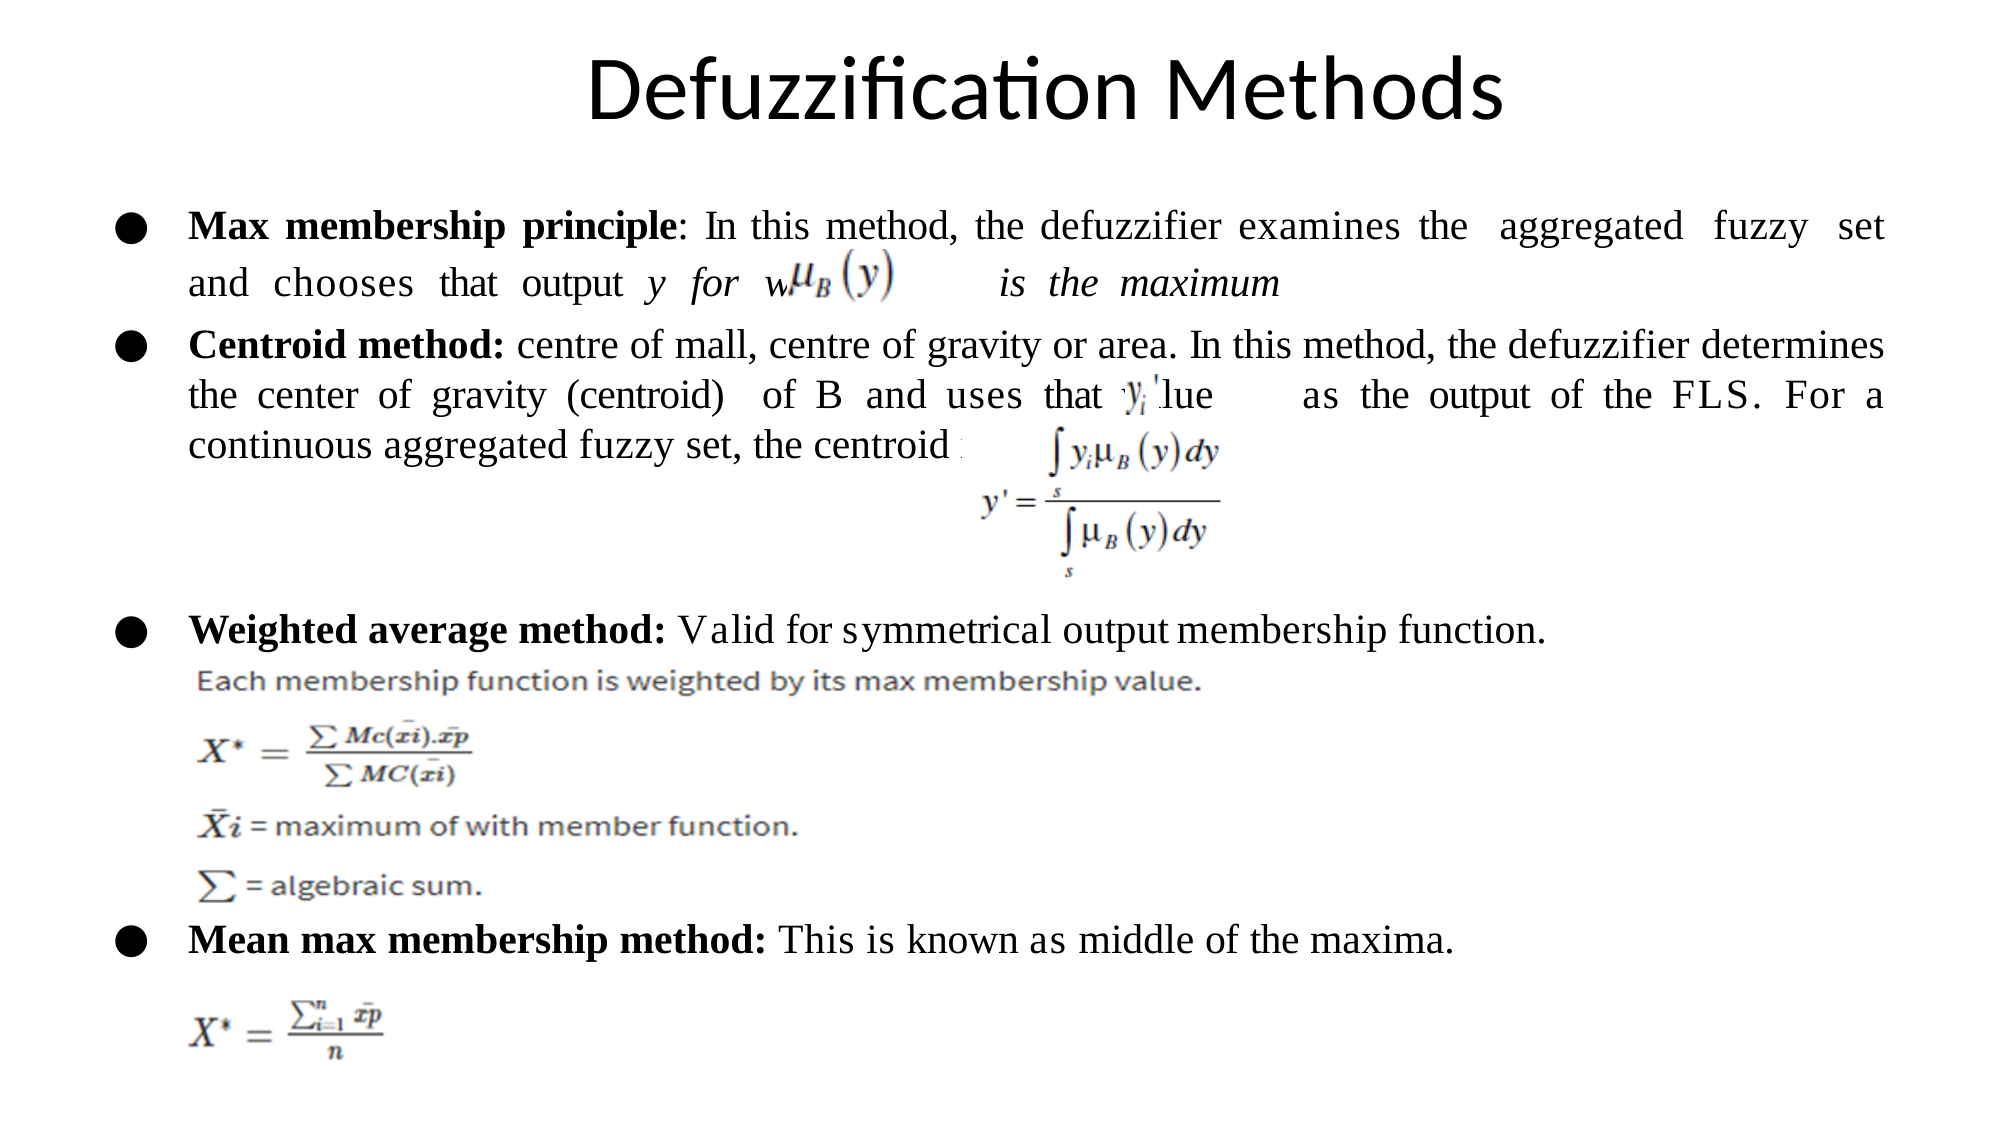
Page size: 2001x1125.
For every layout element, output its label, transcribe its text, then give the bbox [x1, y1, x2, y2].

picture [787, 249, 896, 303]
picture [162, 974, 417, 1069]
text_box Max membership principle: In this method, the defuzzifier examines the aggregated fuzzy set and chooses that output y for which is the maximum Centroid method: centre of mall, centre of gravity or area. In this method, the defuzzifier determines the center of gravity (centroid) of B and uses that value as the output of the FLS. For a continuous aggregated fuzzy set, the centroid is given by Weighted average method: Valid for symmetrical output membership function. Mean max membership method: This is known as middle of the maxima. [110, 188, 1887, 1084]
picture [1124, 374, 1159, 415]
picture [962, 424, 1248, 582]
picture [187, 662, 1216, 904]
title Defuzzification Methods [262, 24, 1828, 188]
